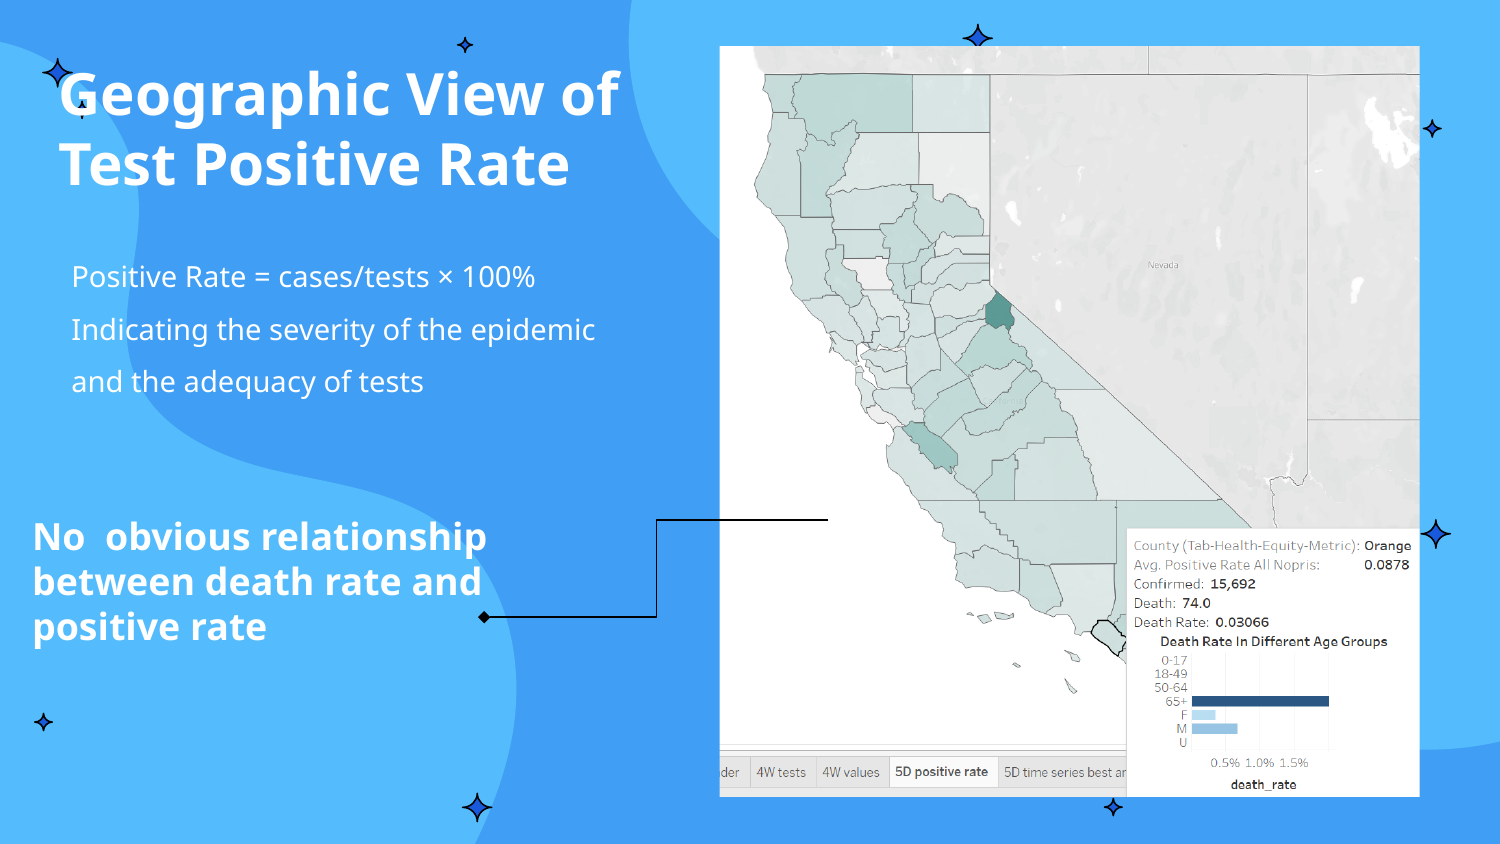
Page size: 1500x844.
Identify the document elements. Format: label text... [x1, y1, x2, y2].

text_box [483, 519, 829, 618]
text_box Positive Rate = cases/tests × 100% Indicating the severity of the epidemic and the adequacy of tests [0, 226, 670, 414]
text_box No obvious relationship between death rate and positive rate [17, 497, 543, 663]
picture [719, 46, 1420, 798]
title Geographic View of Test Positive Rate [58, 57, 672, 383]
